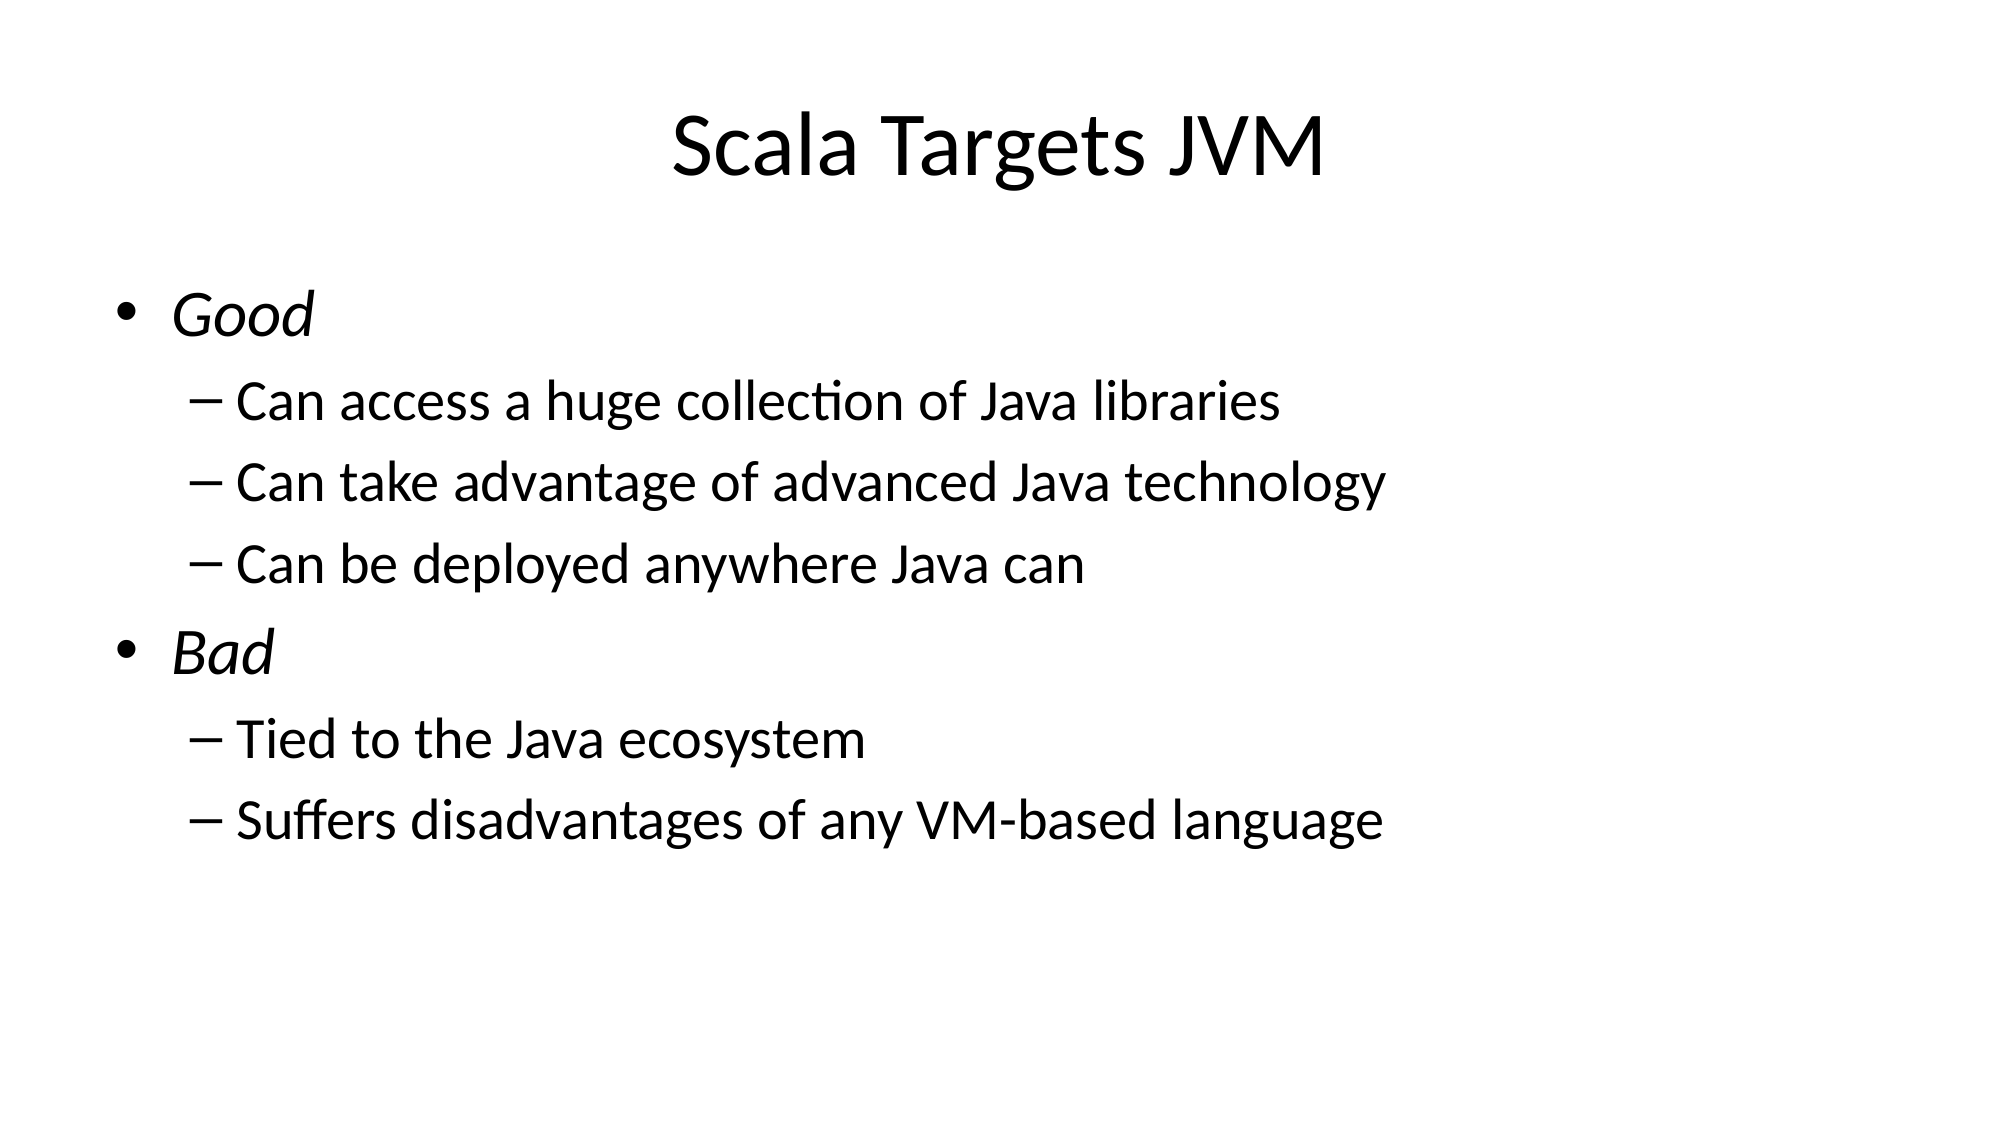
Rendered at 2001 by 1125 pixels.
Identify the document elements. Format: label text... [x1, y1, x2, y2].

list Good Can access a huge collection of Java libraries Can take advantage of advanced Java technology Can be deployed anywhere Java can Bad Tied to the Java ecosystem Suffers disadvantages of any VM-based language [99, 262, 1900, 1005]
title Scala Targets JVM [99, 45, 1900, 233]
